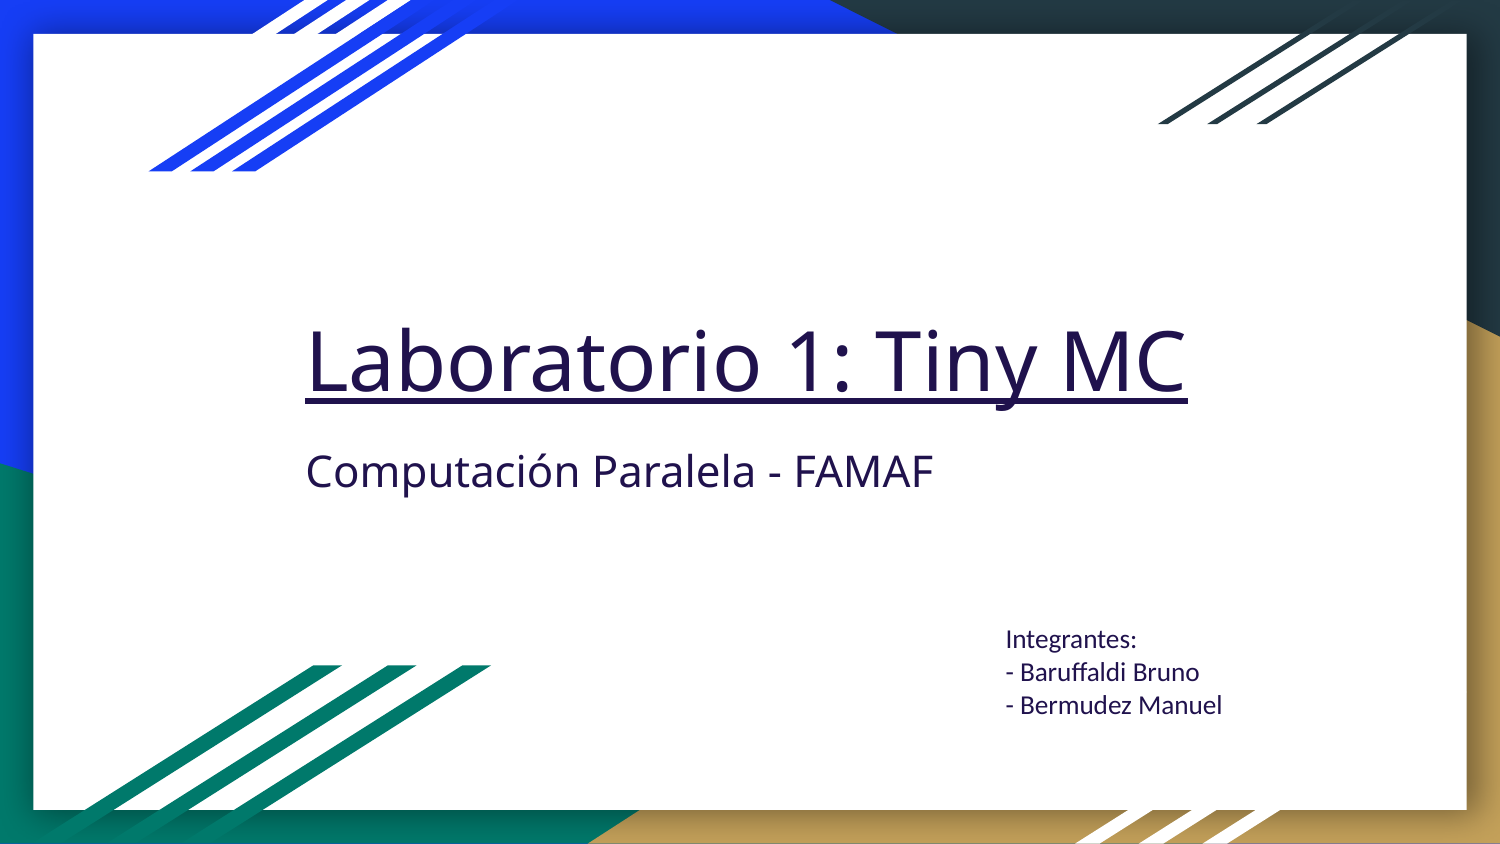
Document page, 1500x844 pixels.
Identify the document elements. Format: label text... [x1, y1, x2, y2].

subtitle Integrantes: - Baruffaldi Bruno - Bermudez Manuel [990, 606, 1317, 736]
text_box Computación Paralela - FAMAF [290, 428, 1210, 512]
title Laboratorio 1: Tiny MC [290, 233, 1210, 428]
